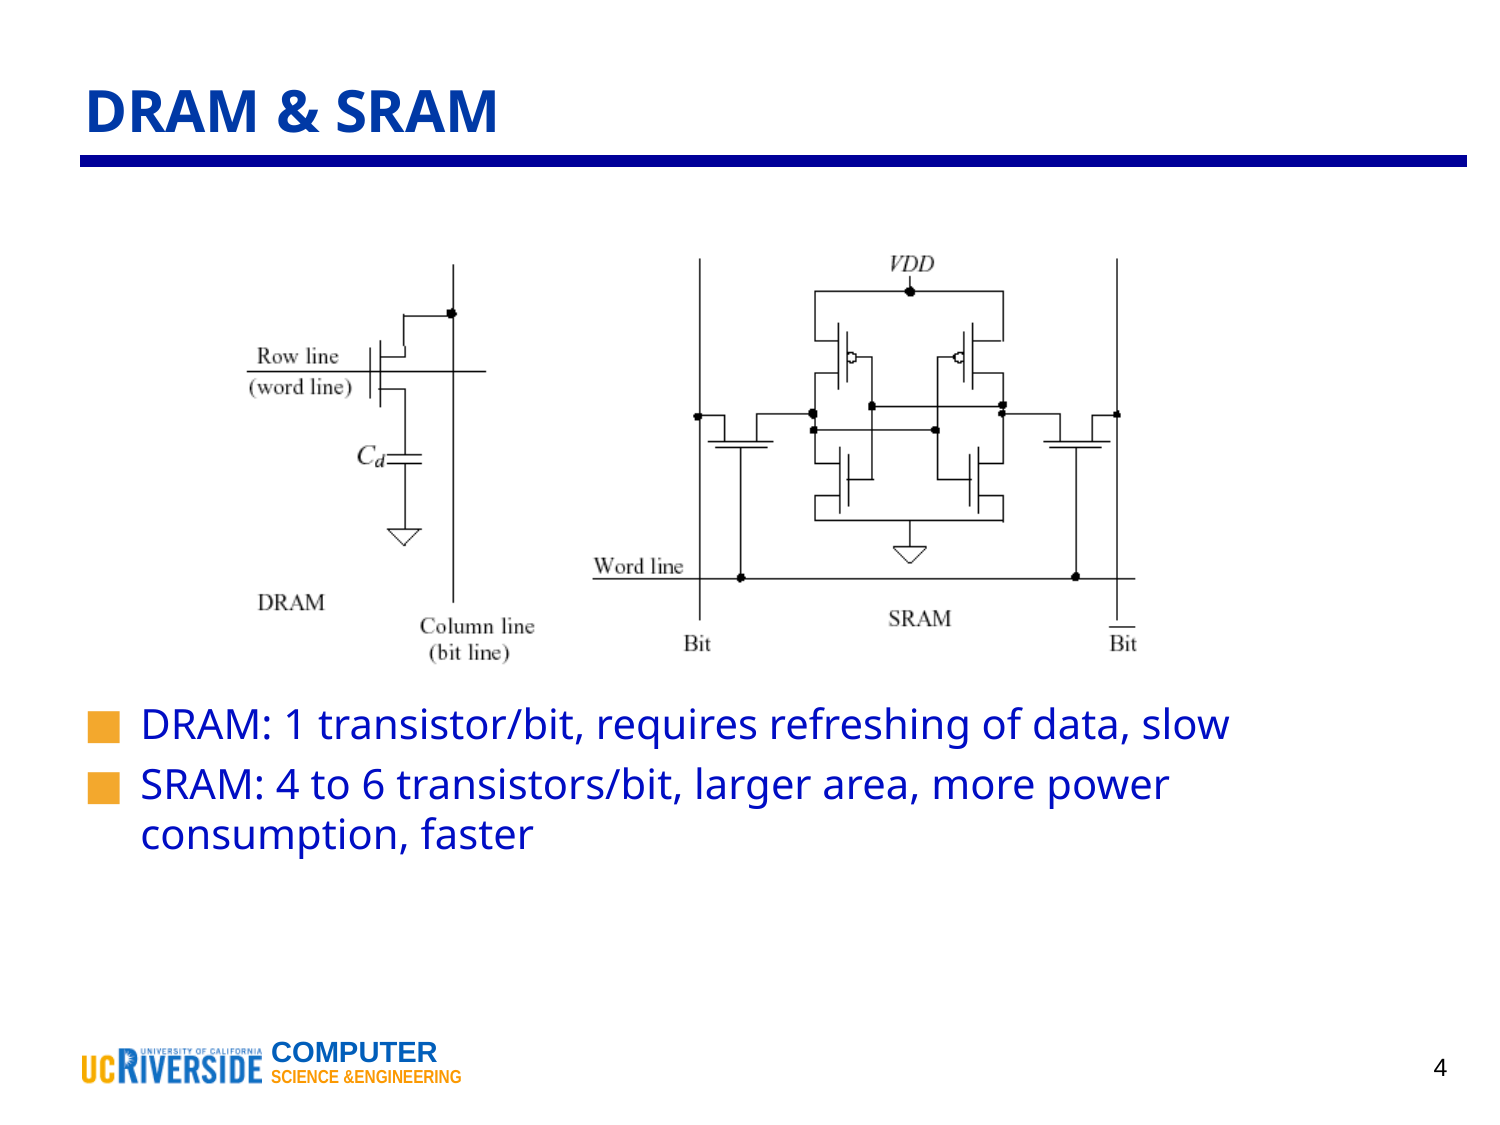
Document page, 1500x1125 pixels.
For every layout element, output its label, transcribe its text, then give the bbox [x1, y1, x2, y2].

title DRAM & SRAM [76, 66, 1432, 153]
slide_number ‹#› [1104, 732, 1455, 1125]
picture [82, 1034, 262, 1098]
list DRAM: 1 transistor/bit, requires refreshing of data, slow SRAM: 4 to 6 transistors/bit, larger area, more power consumption, faster [76, 689, 1434, 1024]
picture [214, 192, 1188, 679]
